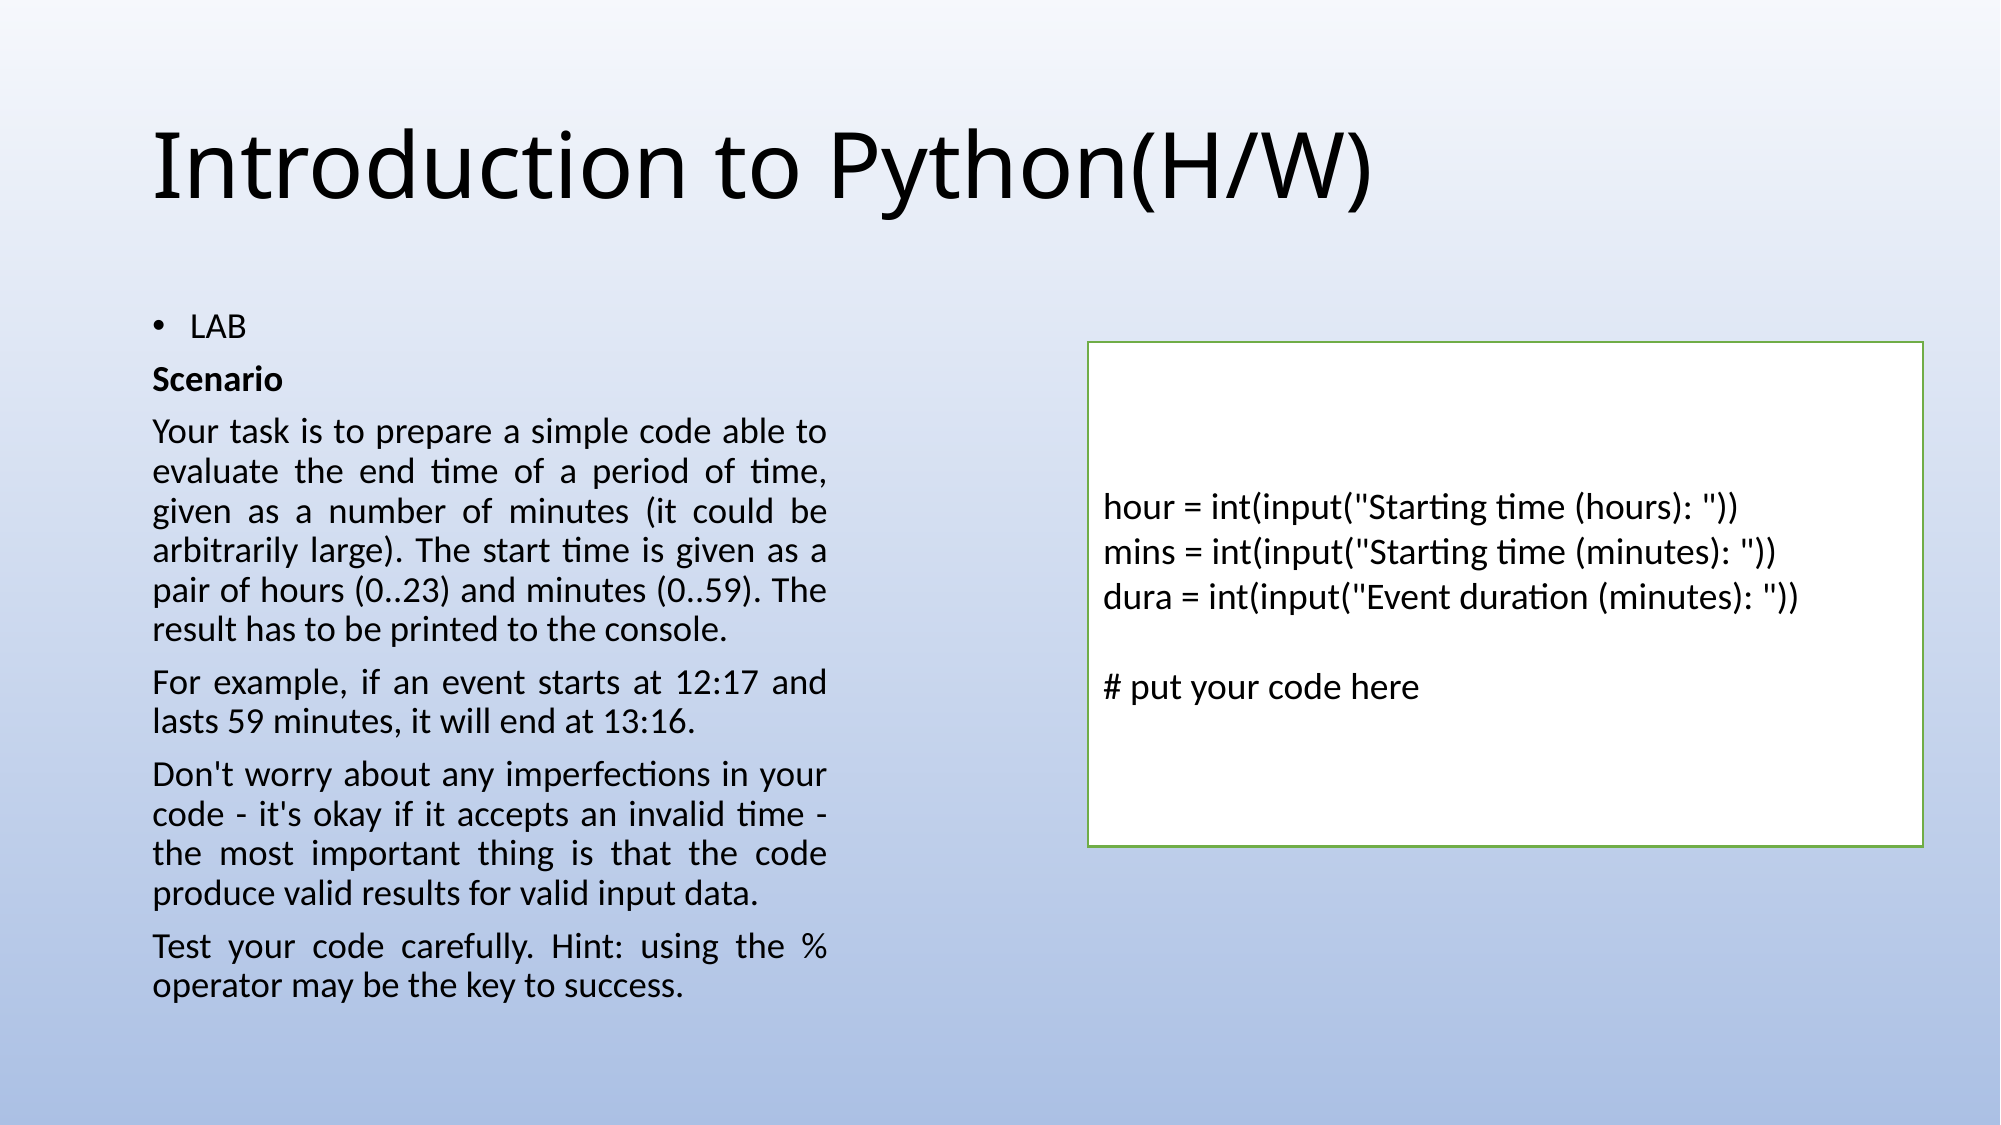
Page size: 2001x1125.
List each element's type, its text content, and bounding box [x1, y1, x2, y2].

text_box hour = int(input("Starting time (hours): ")) mins = int(input("Starting time (minutes): ")) dura = int(input("Event duration (minutes): ")) # put your code here [1087, 341, 1924, 848]
list LAB Scenario Your task is to prepare a simple code able to evaluate the end time of a period of time, given as a number of minutes (it could be arbitrarily large). The start time is given as a pair of hours (0..23) and minutes (0..59). The result has to be printed to the console. For example, if an event starts at 12:17 and lasts 59 minutes, it will end at 13:16. Don't worry about any imperfections in your code - it's okay if it accepts an invalid time - the most important thing is that the code produce valid results for valid input data. Test your code carefully. Hint: using the % operator may be the key to success. [137, 299, 844, 1014]
title Introduction to Python(H/W) [137, 59, 1863, 278]
